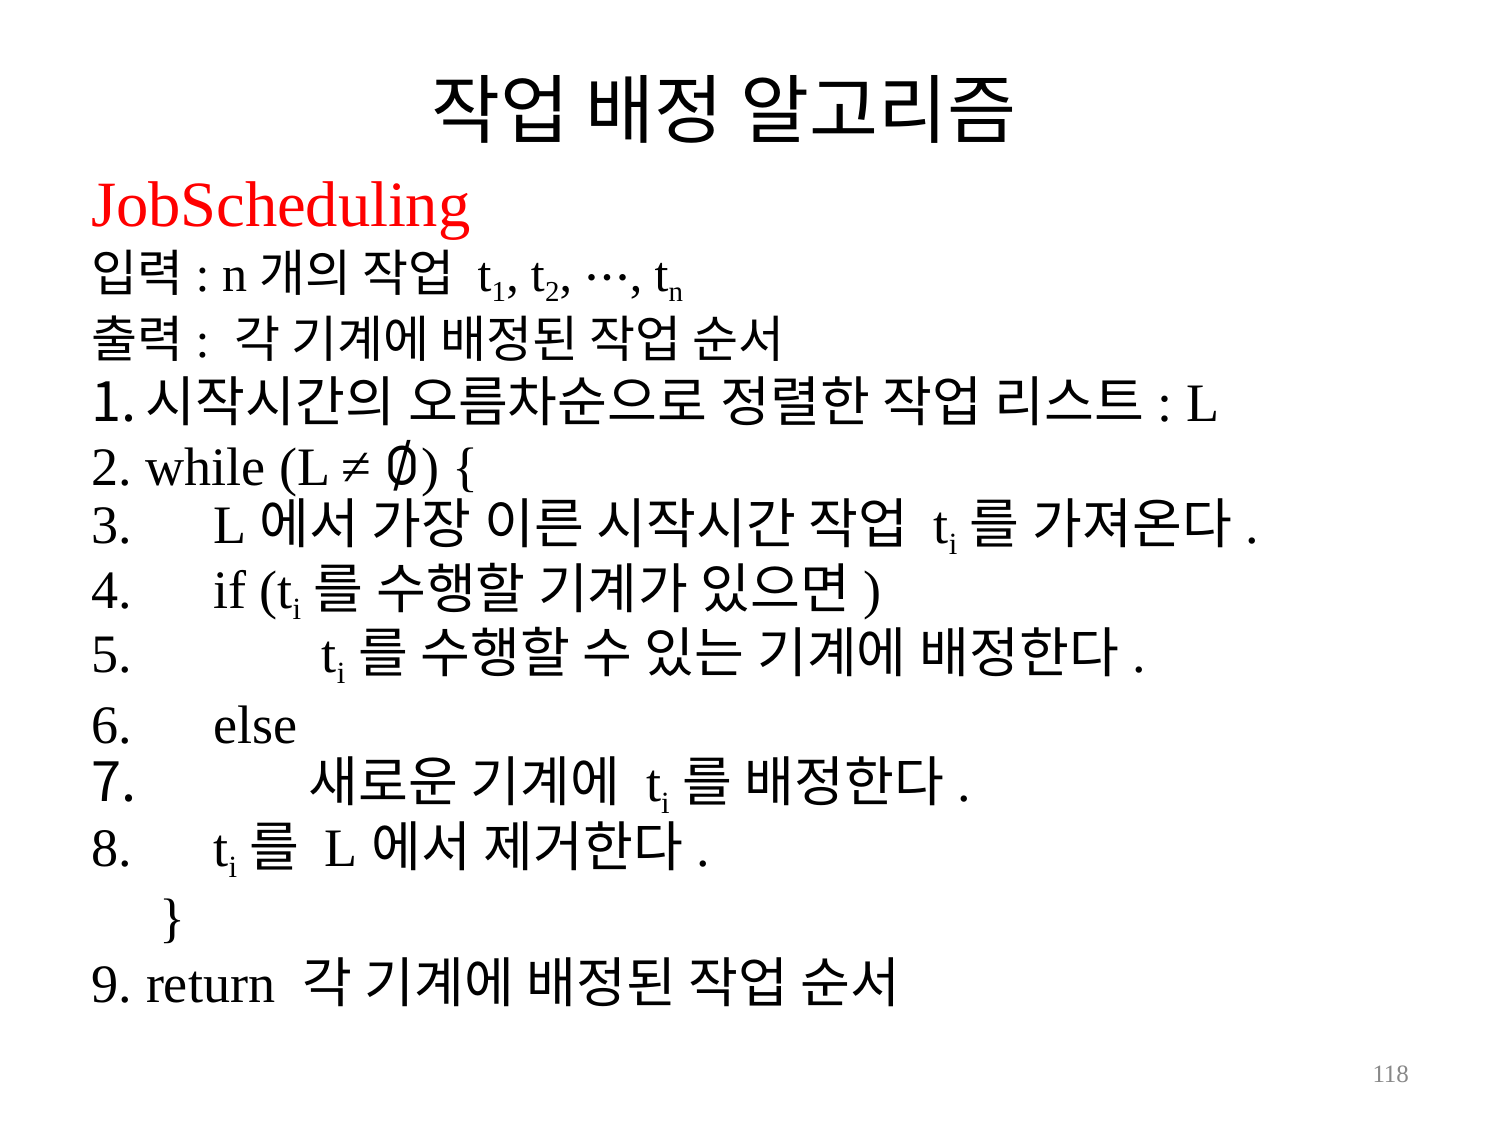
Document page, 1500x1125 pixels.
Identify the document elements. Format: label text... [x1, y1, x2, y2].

text_box JobScheduling 입력: n개의 작업 t1, t2, ⋯, tn 출력: 각 기계에 배정된 작업 순서 시작시간의 오름차순으로 정렬한 작업 리스트: L while (L ≠ ∅) { L에서 가장 이른 시작시간 작업 ti를 가져온다. if (ti를 수행할 기계가 있으면) ti를 수행할 수 있는 기계에 배정한다. else 새로운 기계에 ti를 배정한다. ti를 L에서 제거한다. } return 각 기계에 배정된 작업 순서 [89, 160, 1294, 1013]
slide_number 100 [1368, 1057, 1415, 1125]
title 작업 배정 알고리즘 [429, 60, 1071, 160]
